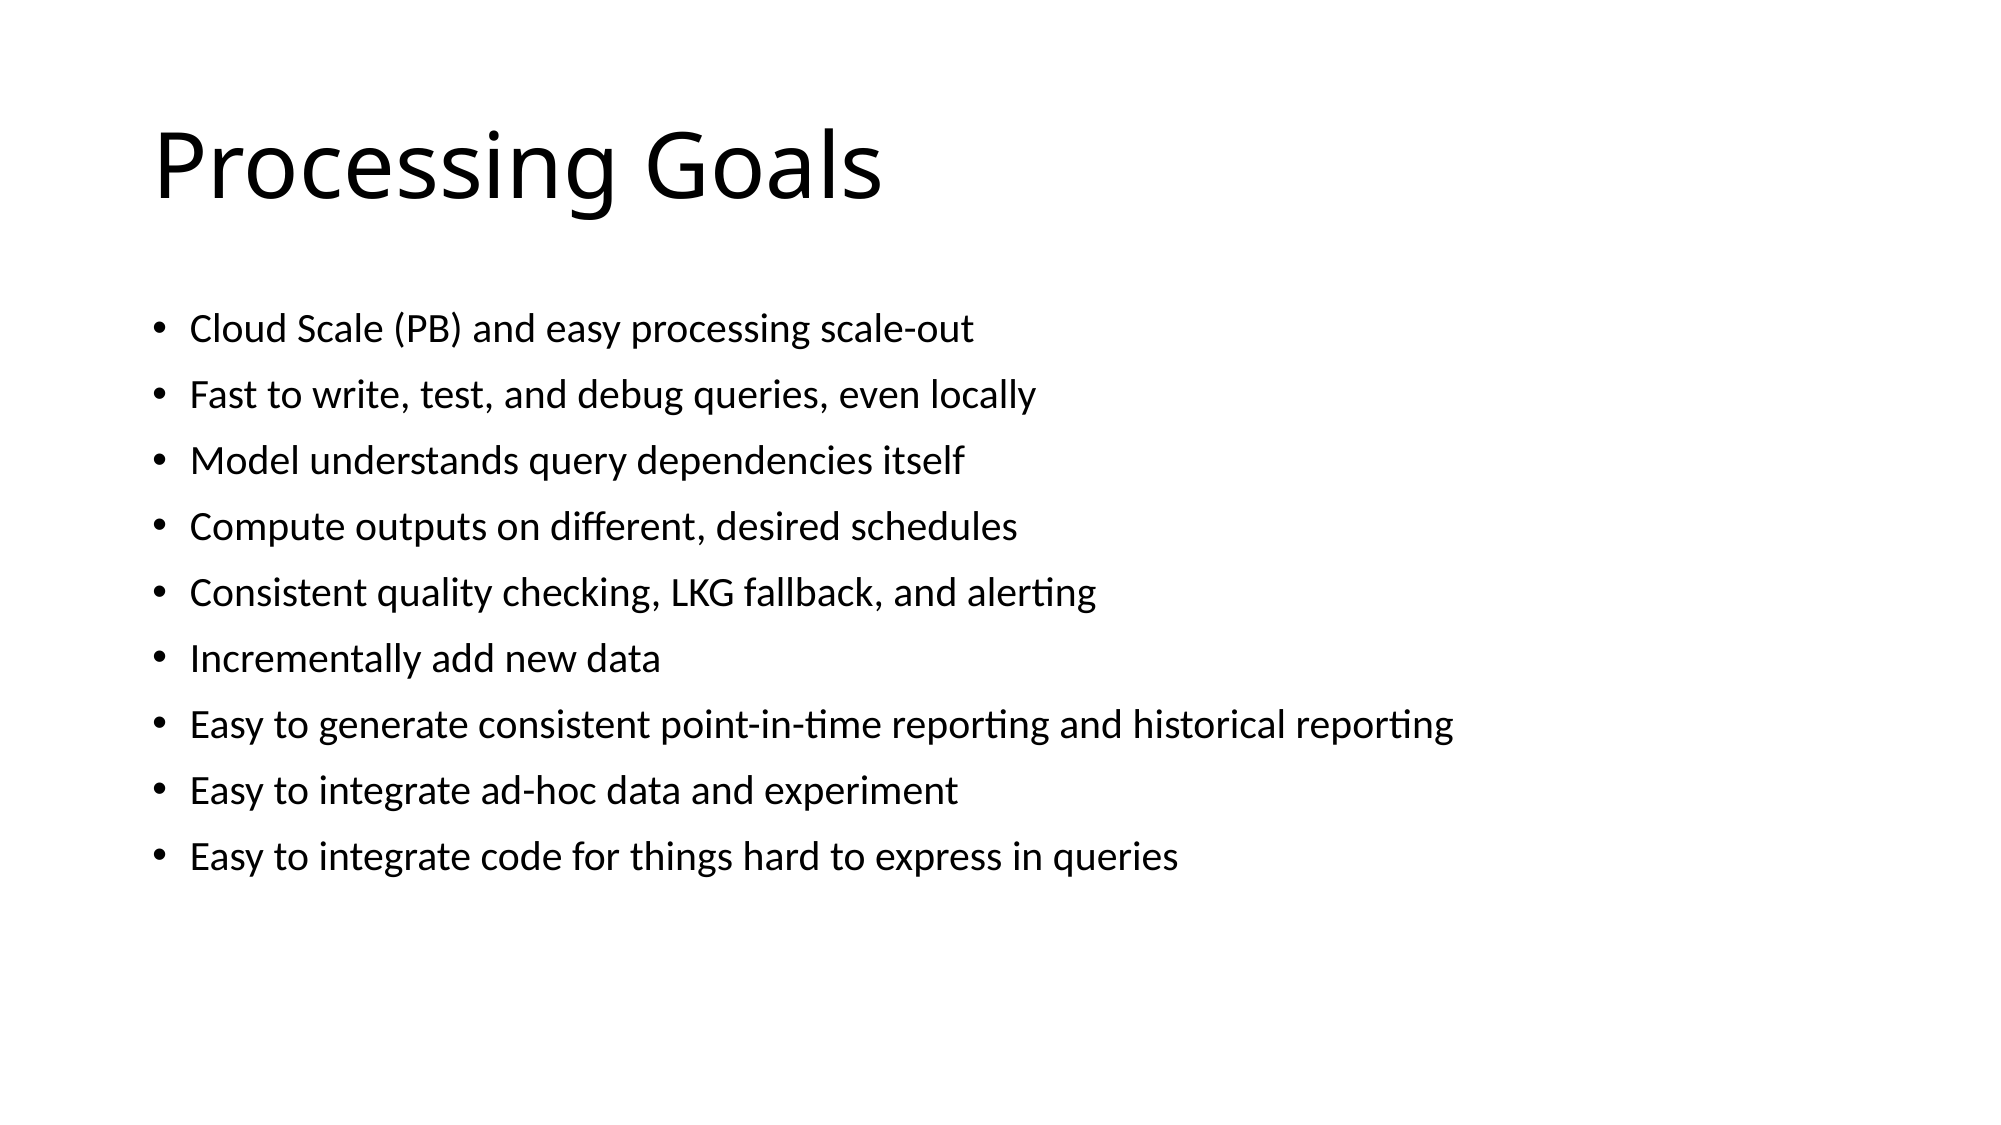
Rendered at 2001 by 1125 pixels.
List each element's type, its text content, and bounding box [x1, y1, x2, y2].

list Cloud Scale (PB) and easy processing scale-out Fast to write, test, and debug queries, even locally Model understands query dependencies itself Compute outputs on different, desired schedules Consistent quality checking, LKG fallback, and alerting Incrementally add new data Easy to generate consistent point-in-time reporting and historical reporting Easy to integrate ad-hoc data and experiment Easy to integrate code for things hard to express in queries [137, 299, 1863, 1014]
title Processing Goals [137, 59, 1863, 278]
